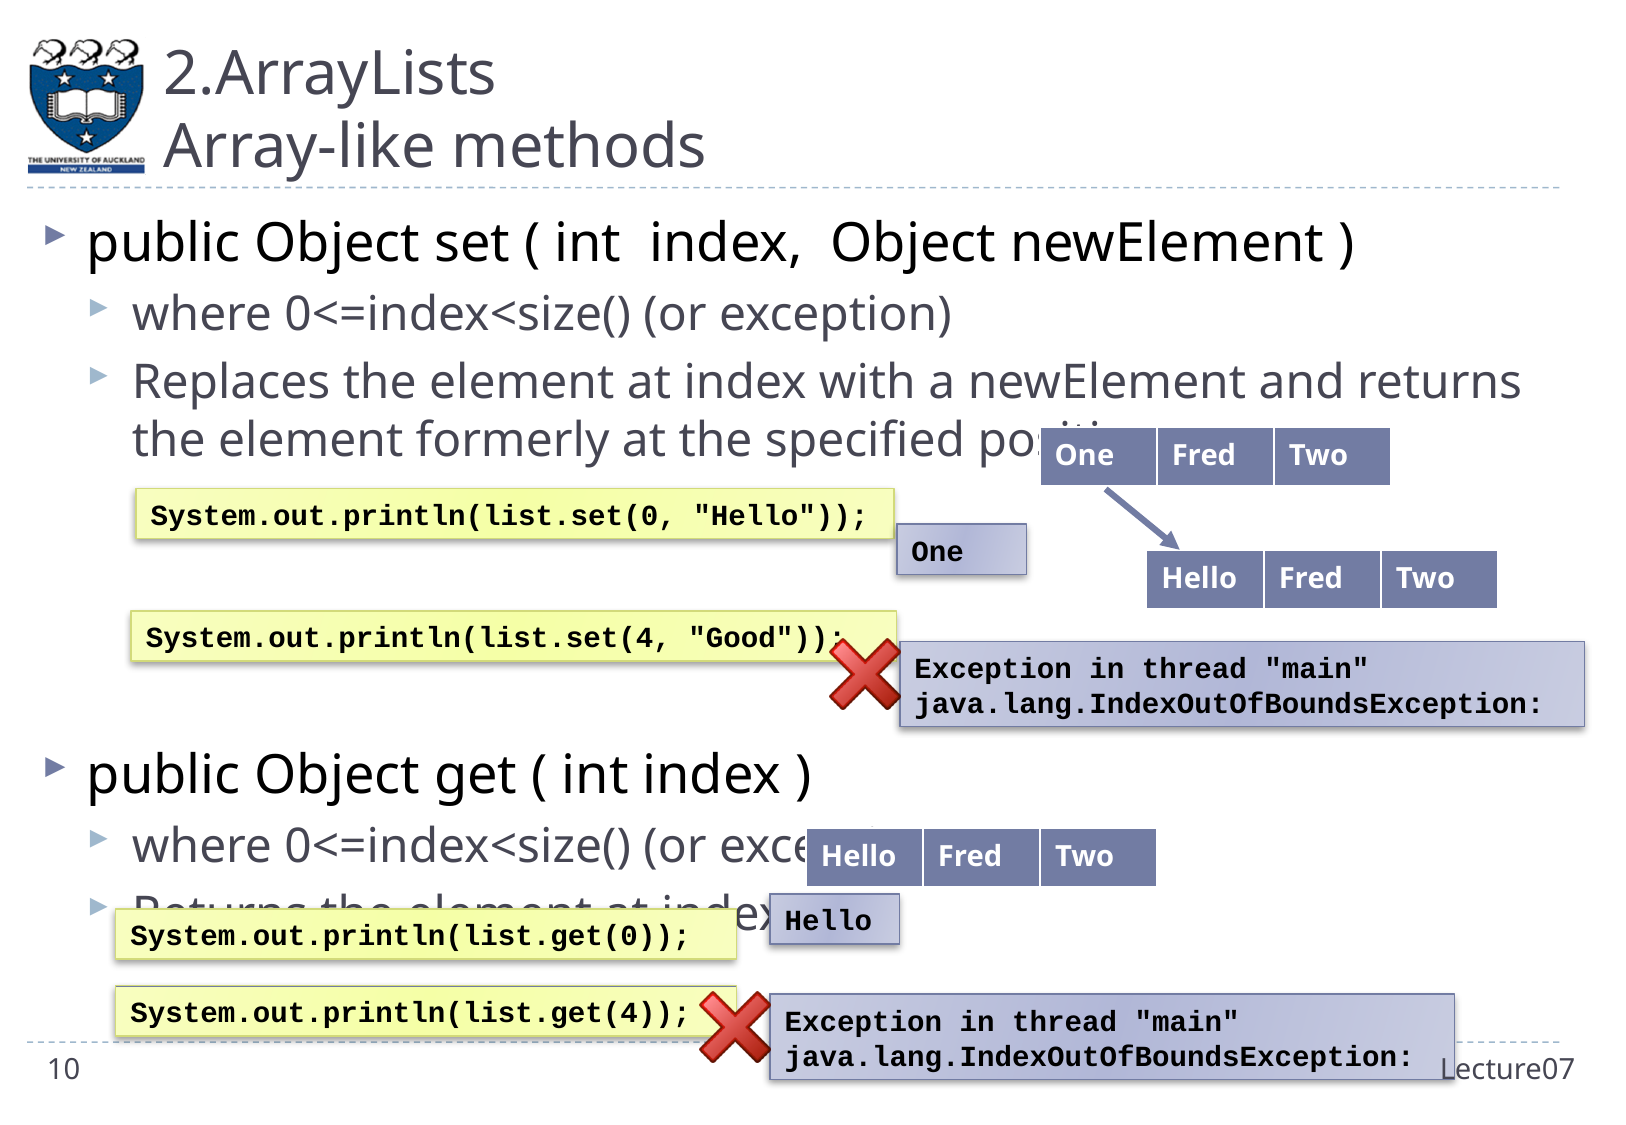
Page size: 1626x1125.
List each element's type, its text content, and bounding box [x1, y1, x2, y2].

table_header Two [1382, 551, 1497, 608]
picture [27, 37, 146, 175]
text_box System.out.println(list.set(4, "Good")); [130, 610, 897, 662]
picture [829, 638, 901, 710]
text_box Exception in thread "main" java.lang.IndexOutOfBoundsException: [769, 993, 1455, 1080]
text_box System.out.println(list.get(4)); [115, 985, 737, 1037]
text_box Hello [769, 893, 900, 945]
picture [699, 991, 771, 1063]
title 2.ArrayLists Array-like methods [148, 24, 1582, 188]
table_header Hello [807, 829, 922, 886]
table_header Two [1275, 428, 1390, 485]
table_header One [1041, 428, 1156, 485]
text_box One [896, 523, 1027, 575]
slide_number 10 [32, 1042, 385, 1103]
text_box System.out.println(list.get(0)); [115, 908, 737, 960]
table_header Hello [1147, 551, 1263, 608]
table_header Fred [924, 829, 1039, 886]
table_header Fred [1158, 428, 1273, 485]
slide_number Lecture07 [1183, 1042, 1591, 1103]
table_header Two [1041, 829, 1156, 886]
text_box System.out.println(list.set(0, "Hello")); [135, 488, 895, 539]
list public Object set ( int index, Object newElement ) where 0<=index<size() (or exception) Replaces the element at index with a newElement and returns the element formerly at the specified position. public Object get ( int index ) where 0<=index<size() (or exception) Returns the element at index. [27, 200, 1585, 1038]
table_header Fred [1265, 551, 1380, 608]
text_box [1105, 488, 1180, 550]
text_box Exception in thread "main" java.lang.IndexOutOfBoundsException: [899, 641, 1585, 727]
